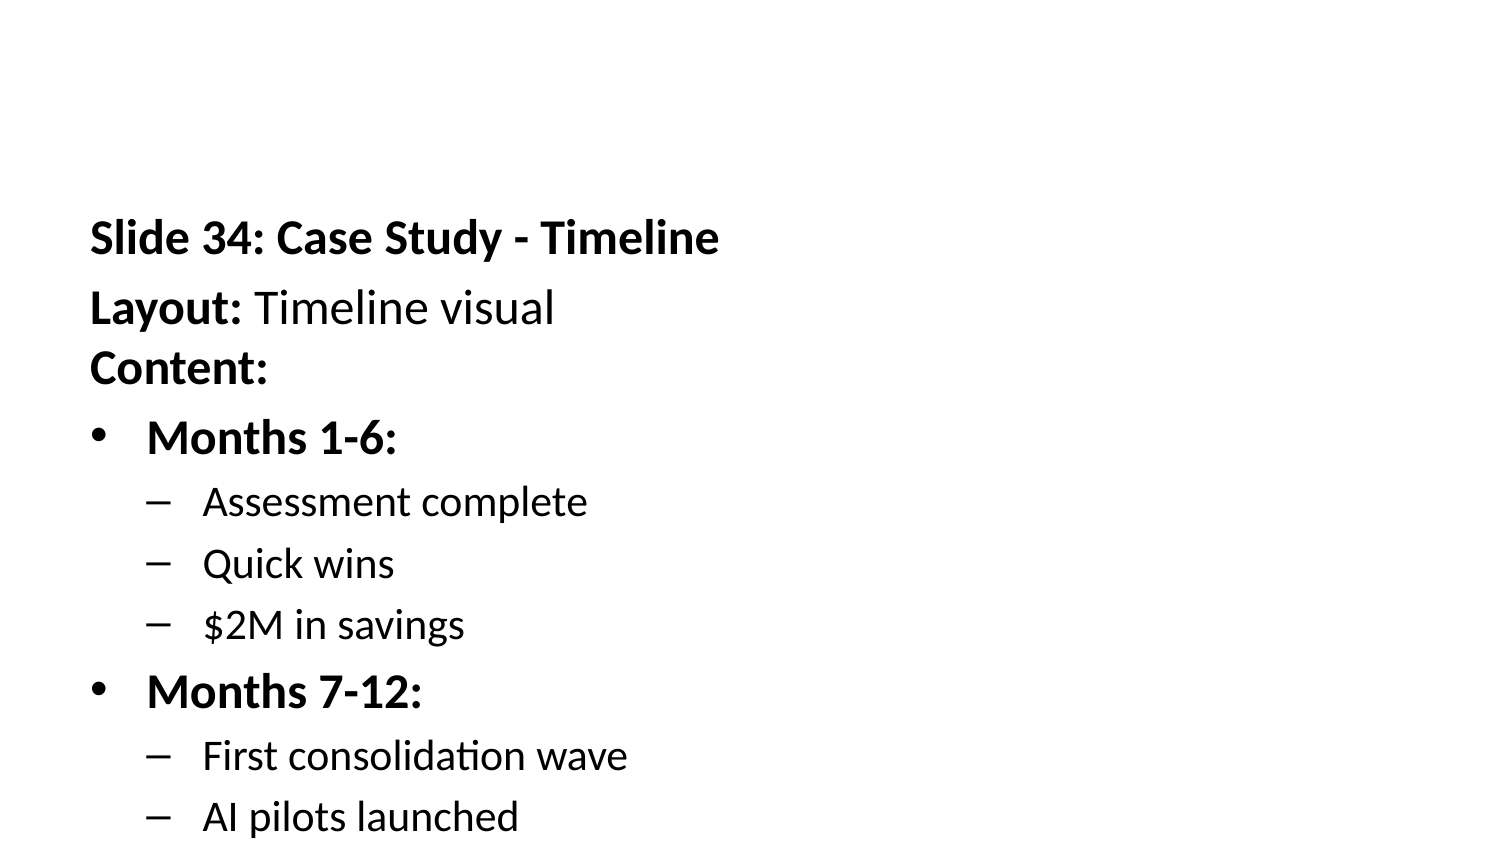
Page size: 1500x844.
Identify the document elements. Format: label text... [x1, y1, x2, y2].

list Slide 34: Case Study - Timeline Layout: Timeline visual Content: Months 1-6: Assessment complete Quick wins $2M in savings Months 7-12: First consolidation wave AI pilots launched $6M cumulative savings Months 13-18: Second consolidation wave Process standardization established Months 19-24: Final wave $12M run-rate achieved Governance in place Visual: Timeline with milestone markers Speaker Notes: Show value realization pace [75, 196, 1425, 754]
